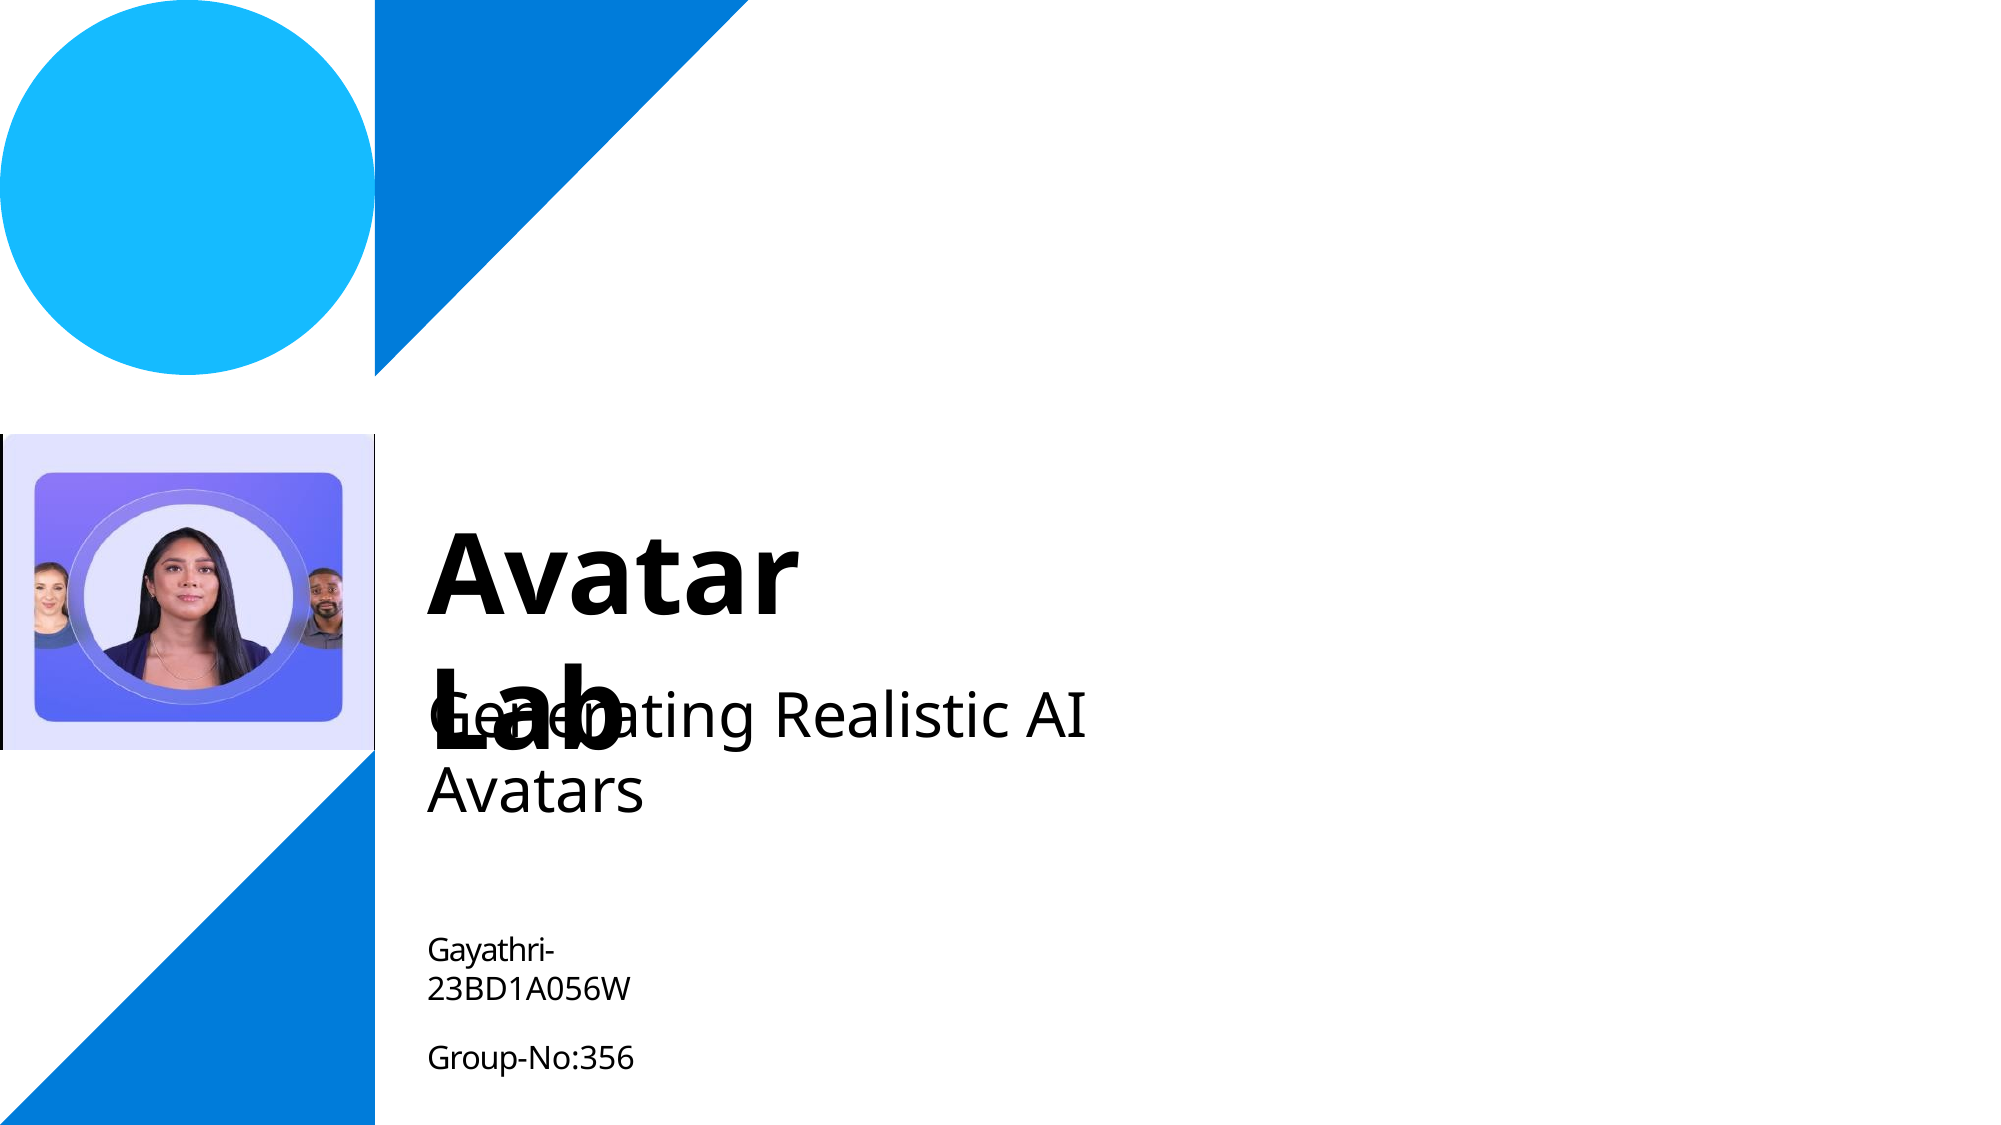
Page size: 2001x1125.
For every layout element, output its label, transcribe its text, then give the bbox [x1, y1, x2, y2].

picture [0, 434, 376, 751]
text_box Generating Realistic AI Avatars [424, 672, 1219, 825]
text_box Avatar Lab [425, 499, 1024, 672]
text_box Gayathri-23BD1A056W Group-No:356 [425, 926, 750, 1076]
